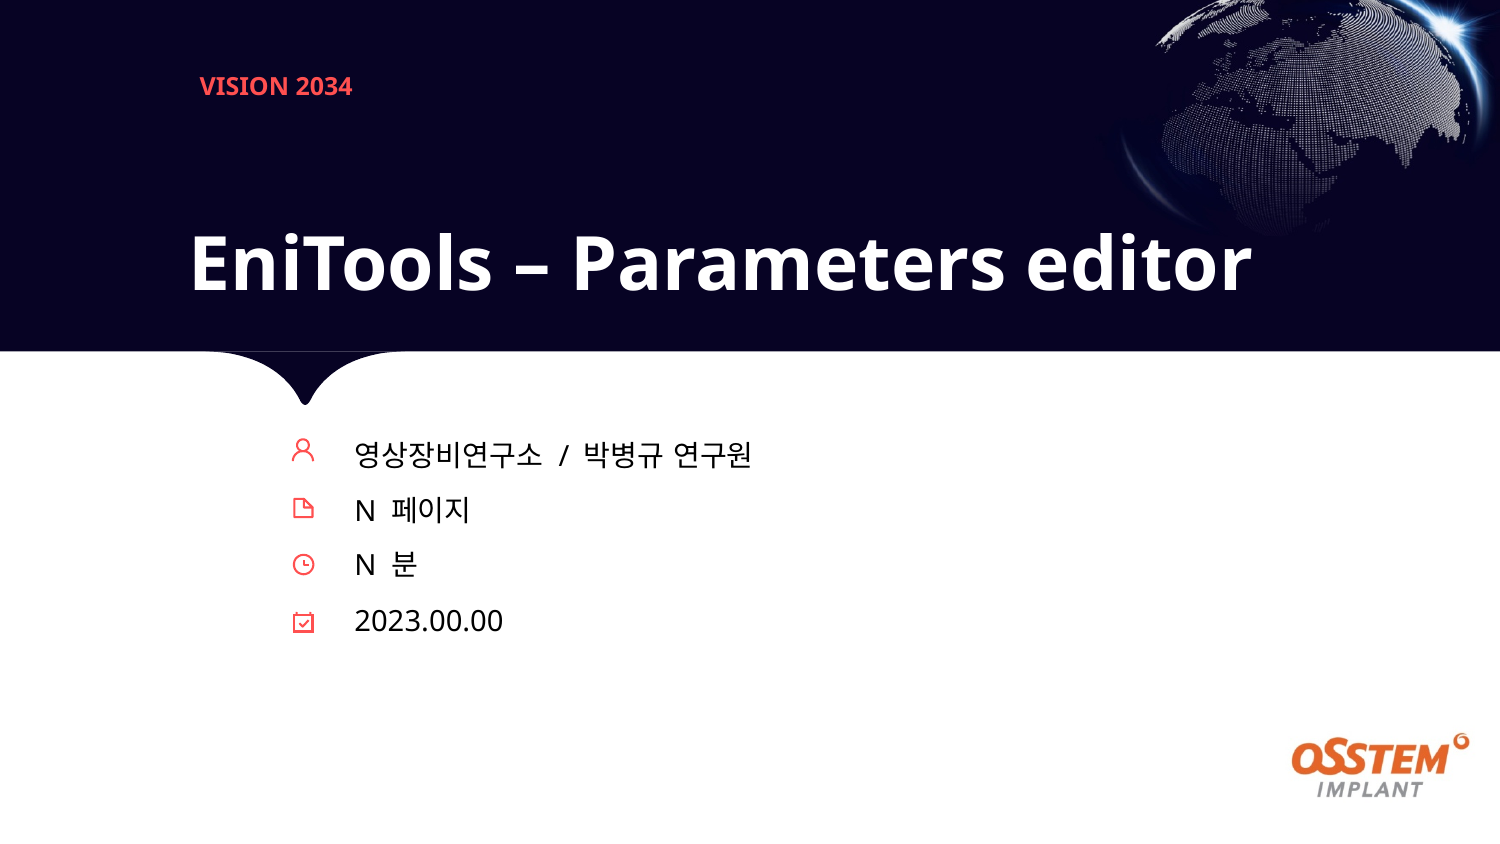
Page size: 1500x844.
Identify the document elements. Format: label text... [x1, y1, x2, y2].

list 영상장비연구소 / 박병규 연구원 [348, 435, 869, 475]
picture [1277, 714, 1486, 822]
list 2023.00.00 [348, 600, 869, 640]
list N 분 [348, 544, 869, 584]
list N 페이지 [348, 489, 916, 529]
list EniTools – Parameters editor [183, 209, 1418, 387]
picture [1042, 0, 1500, 264]
